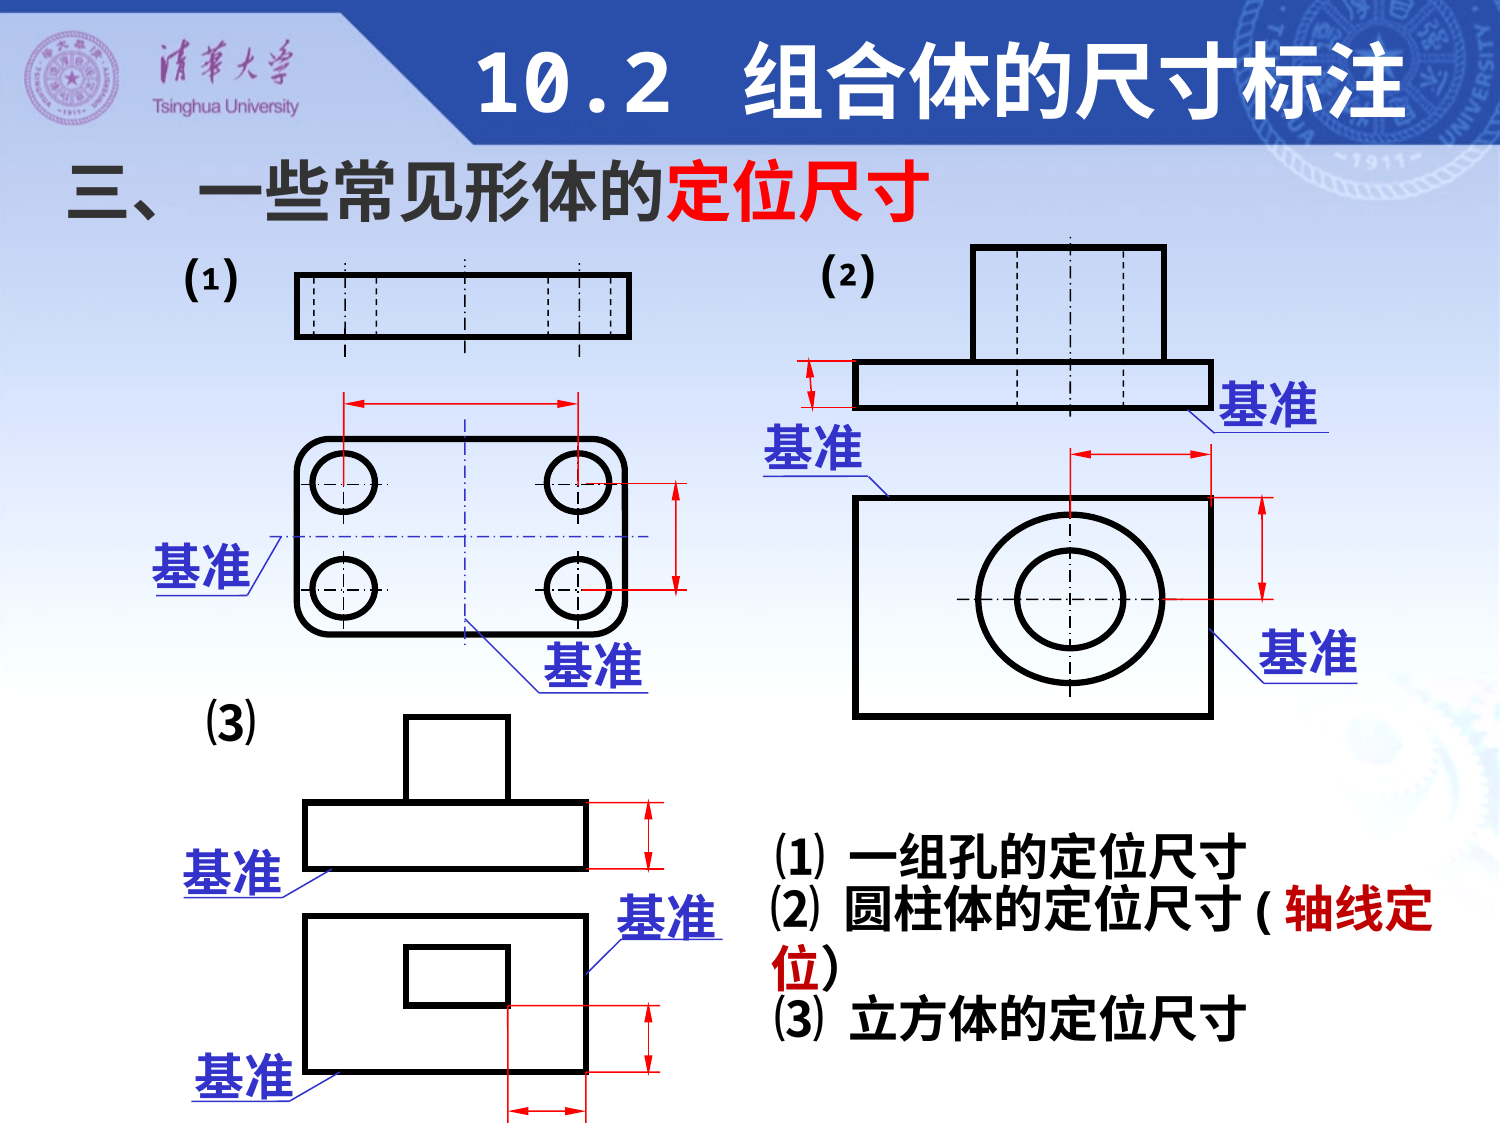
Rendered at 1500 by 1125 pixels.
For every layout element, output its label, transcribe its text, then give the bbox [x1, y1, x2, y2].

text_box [135, 236, 688, 703]
text_box 三、一些常见形体的定位尺寸 [49, 142, 948, 238]
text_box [166, 684, 732, 1124]
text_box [747, 232, 1399, 717]
text_box ⑶ 立方体的定位尺寸 [760, 1005, 1264, 1055]
text_box ⑵ 圆柱体的定位尺寸(轴线定位） [755, 869, 1496, 1005]
text_box ⑴ 一组孔的定位尺寸 [760, 817, 1264, 869]
text_box 10.2 组合体的尺寸标注 [457, 21, 1500, 137]
